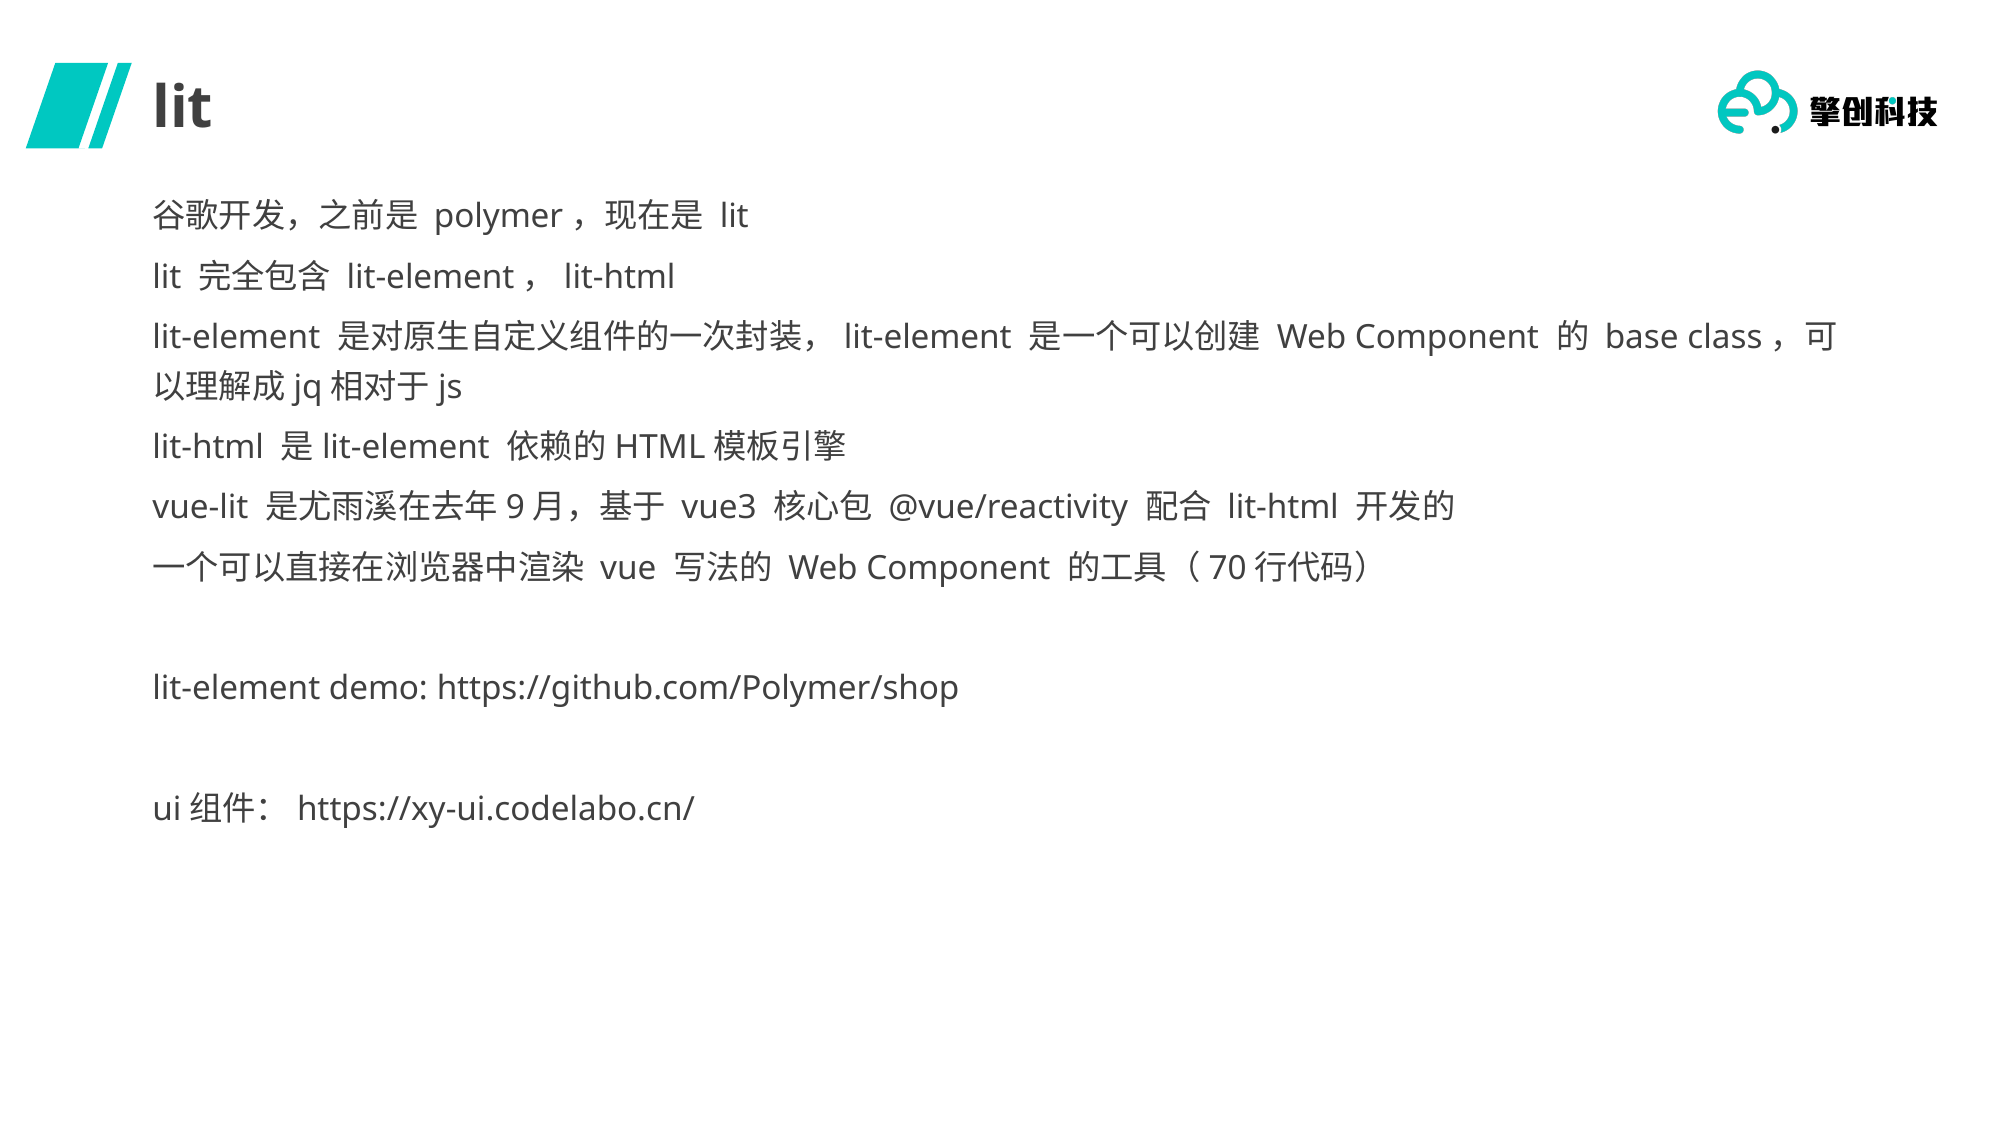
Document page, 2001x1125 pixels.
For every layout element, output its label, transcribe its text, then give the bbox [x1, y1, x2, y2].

list 谷歌开发，之前是 polymer，现在是 lit lit 完全包含 lit-element，lit-html lit-element 是对原生自定义组件的一次封装，lit-element 是一个可以创建 Web Component 的 base class，可以理解成jq相对于js lit-html 是lit-element 依赖的HTML模板引擎 vue-lit 是尤雨溪在去年9月，基于 vue3 核心包 @vue/reactivity 配合 lit-html 开发的 一个可以直接在浏览器中渲染 vue 写法的 Web Component 的工具（70行代码） lit-element demo: https://github.com/Polymer/shop ui组件：https://xy-ui.codelabo.cn/ [137, 177, 1863, 1014]
title lit [137, 59, 1863, 148]
